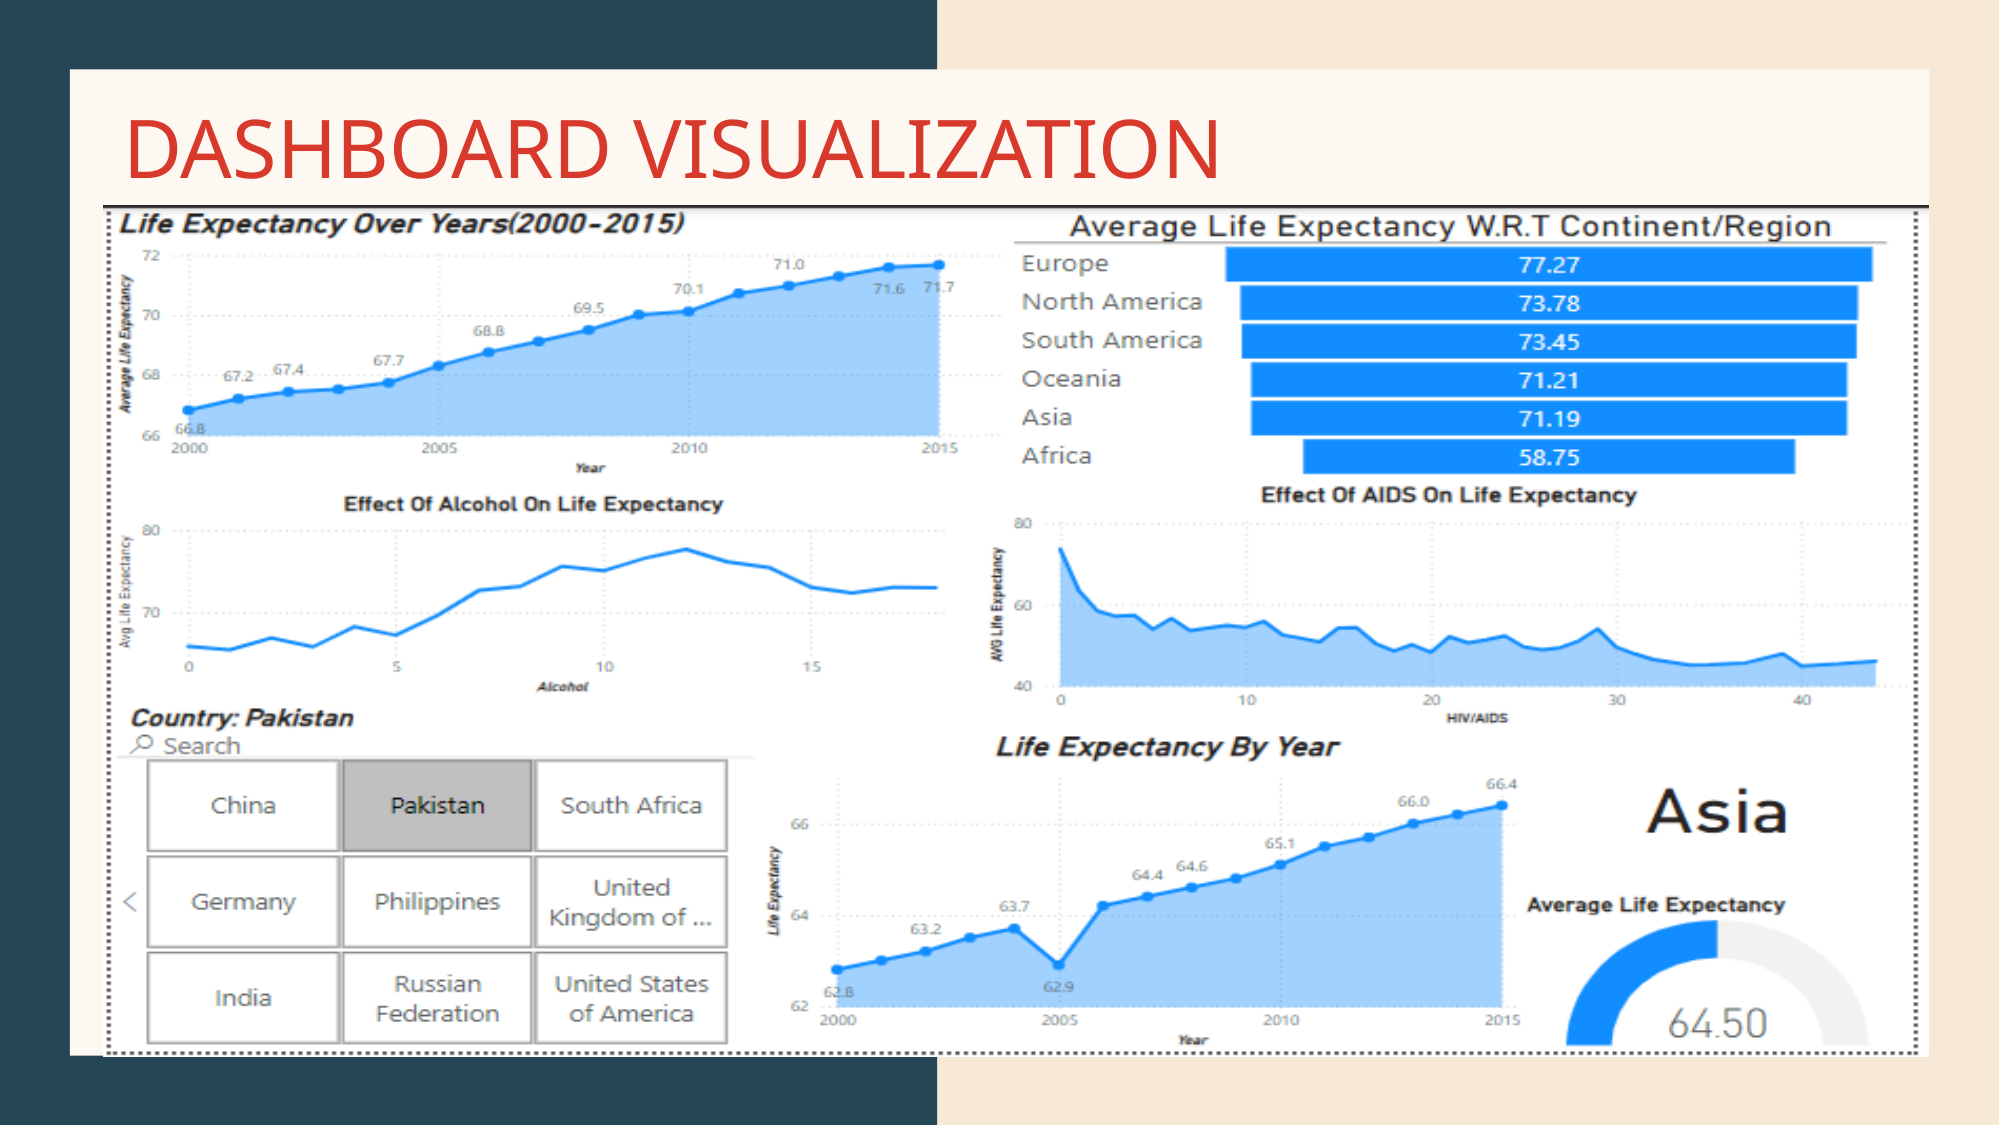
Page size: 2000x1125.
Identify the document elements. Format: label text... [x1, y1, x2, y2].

title DASHBOARD VISUALIZATION [103, 87, 1775, 202]
picture [102, 205, 1930, 1058]
